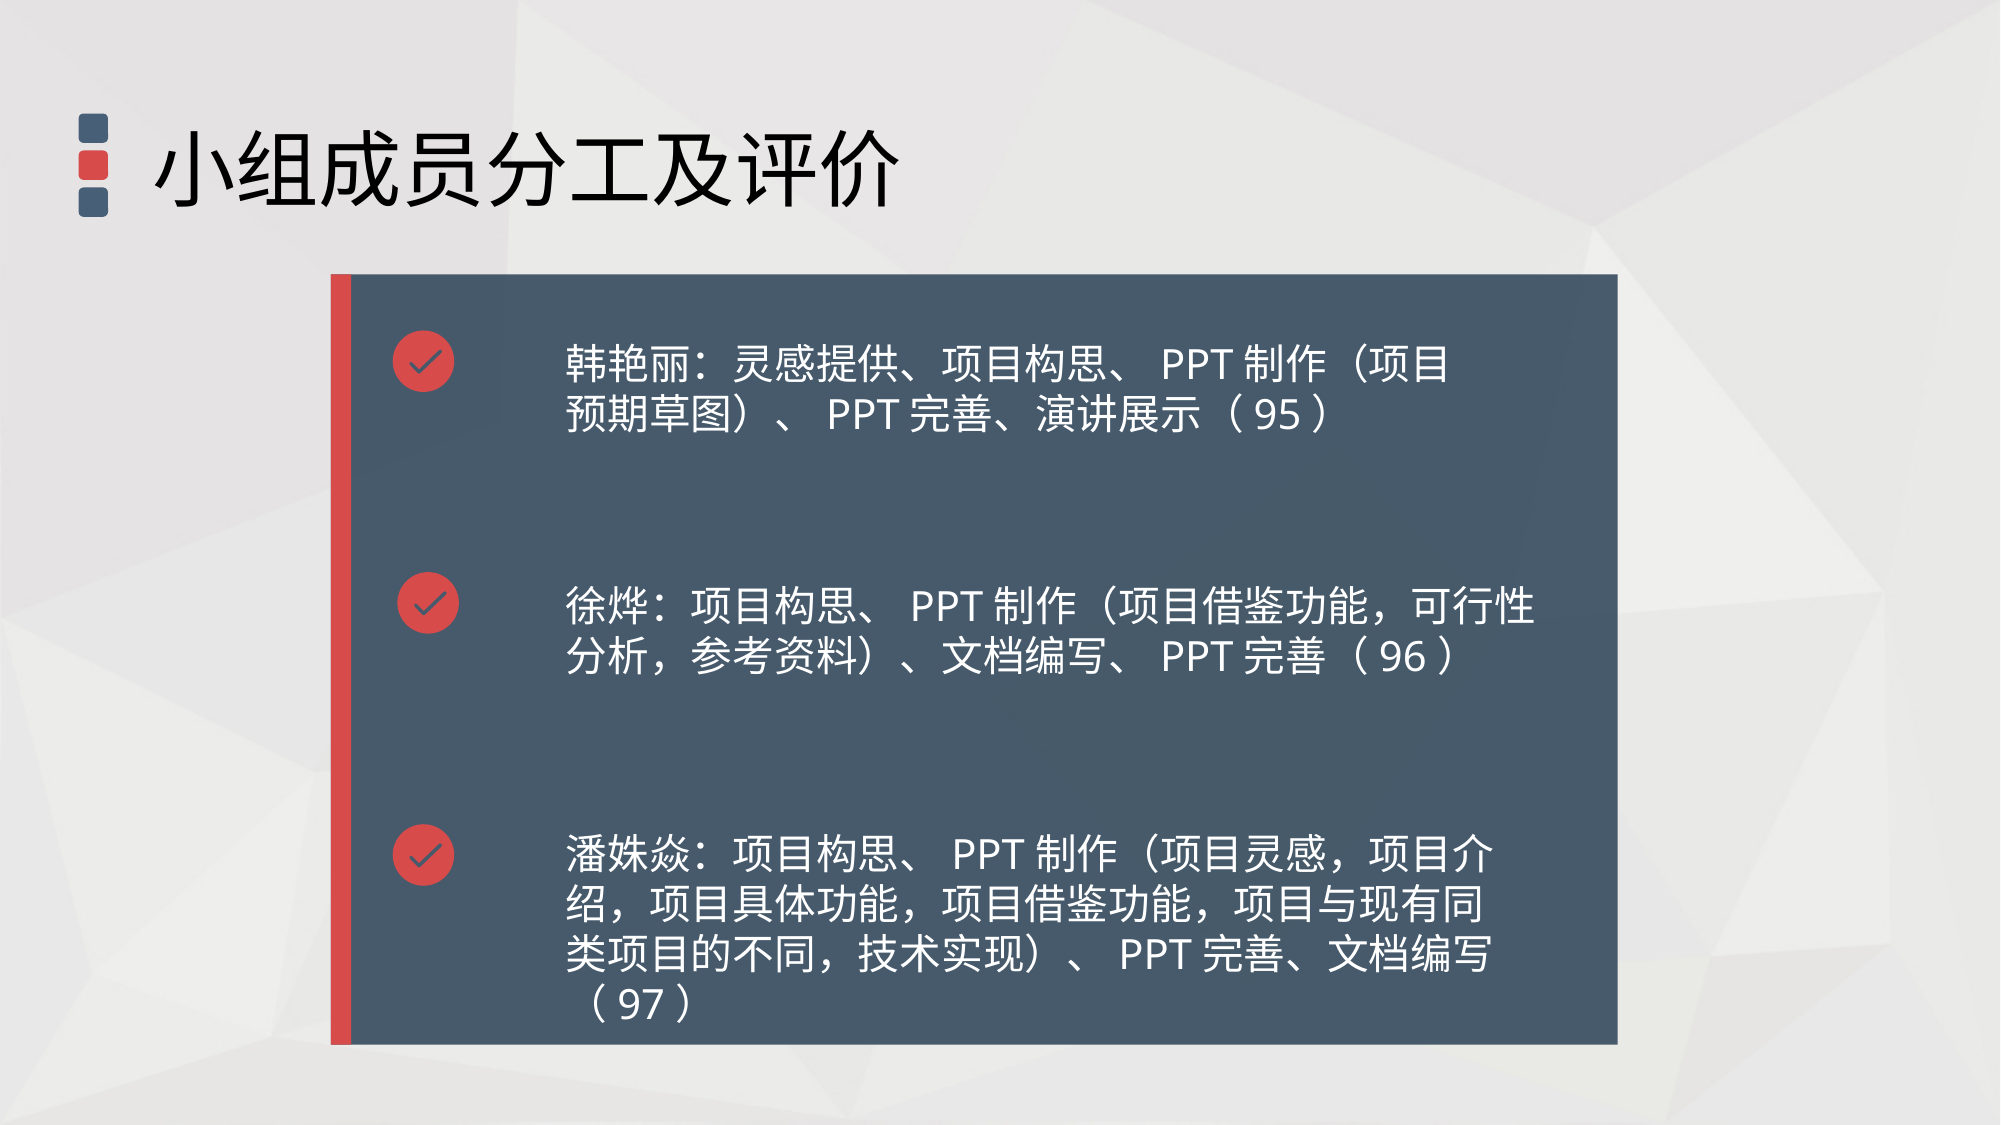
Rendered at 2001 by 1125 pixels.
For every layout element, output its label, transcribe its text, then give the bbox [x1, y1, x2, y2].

picture [0, 0, 2001, 1125]
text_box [330, 273, 1618, 1045]
title 小组成员分工及评价 [137, 84, 954, 262]
